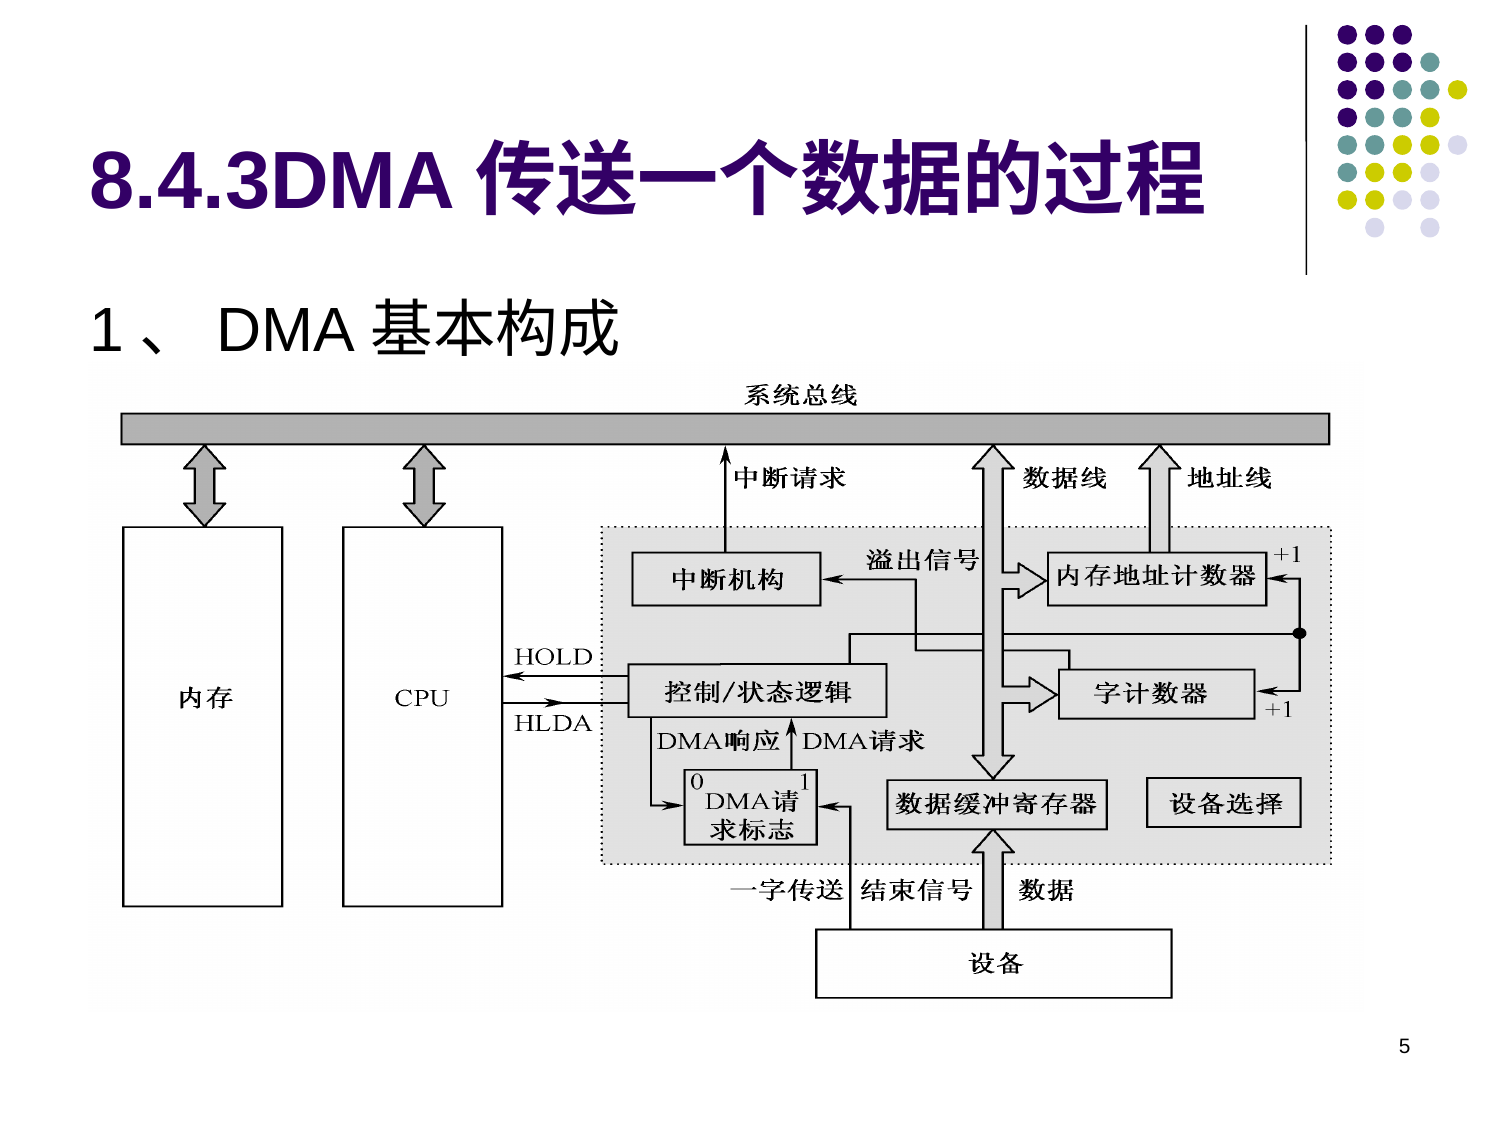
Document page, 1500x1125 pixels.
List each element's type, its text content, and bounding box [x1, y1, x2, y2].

title 8.4.3DMA传送一个数据的过程 [74, 19, 1313, 233]
text_box [1074, 1024, 1425, 1100]
list 1、DMA基本构成 (1)内存地址计数器 (2)字计数器 (3)数据缓冲寄存器 (4)“DMA请求”标志 (5)“控制/状态”逻辑 (6)中断机构 [74, 281, 1426, 1006]
picture [88, 361, 1365, 1012]
